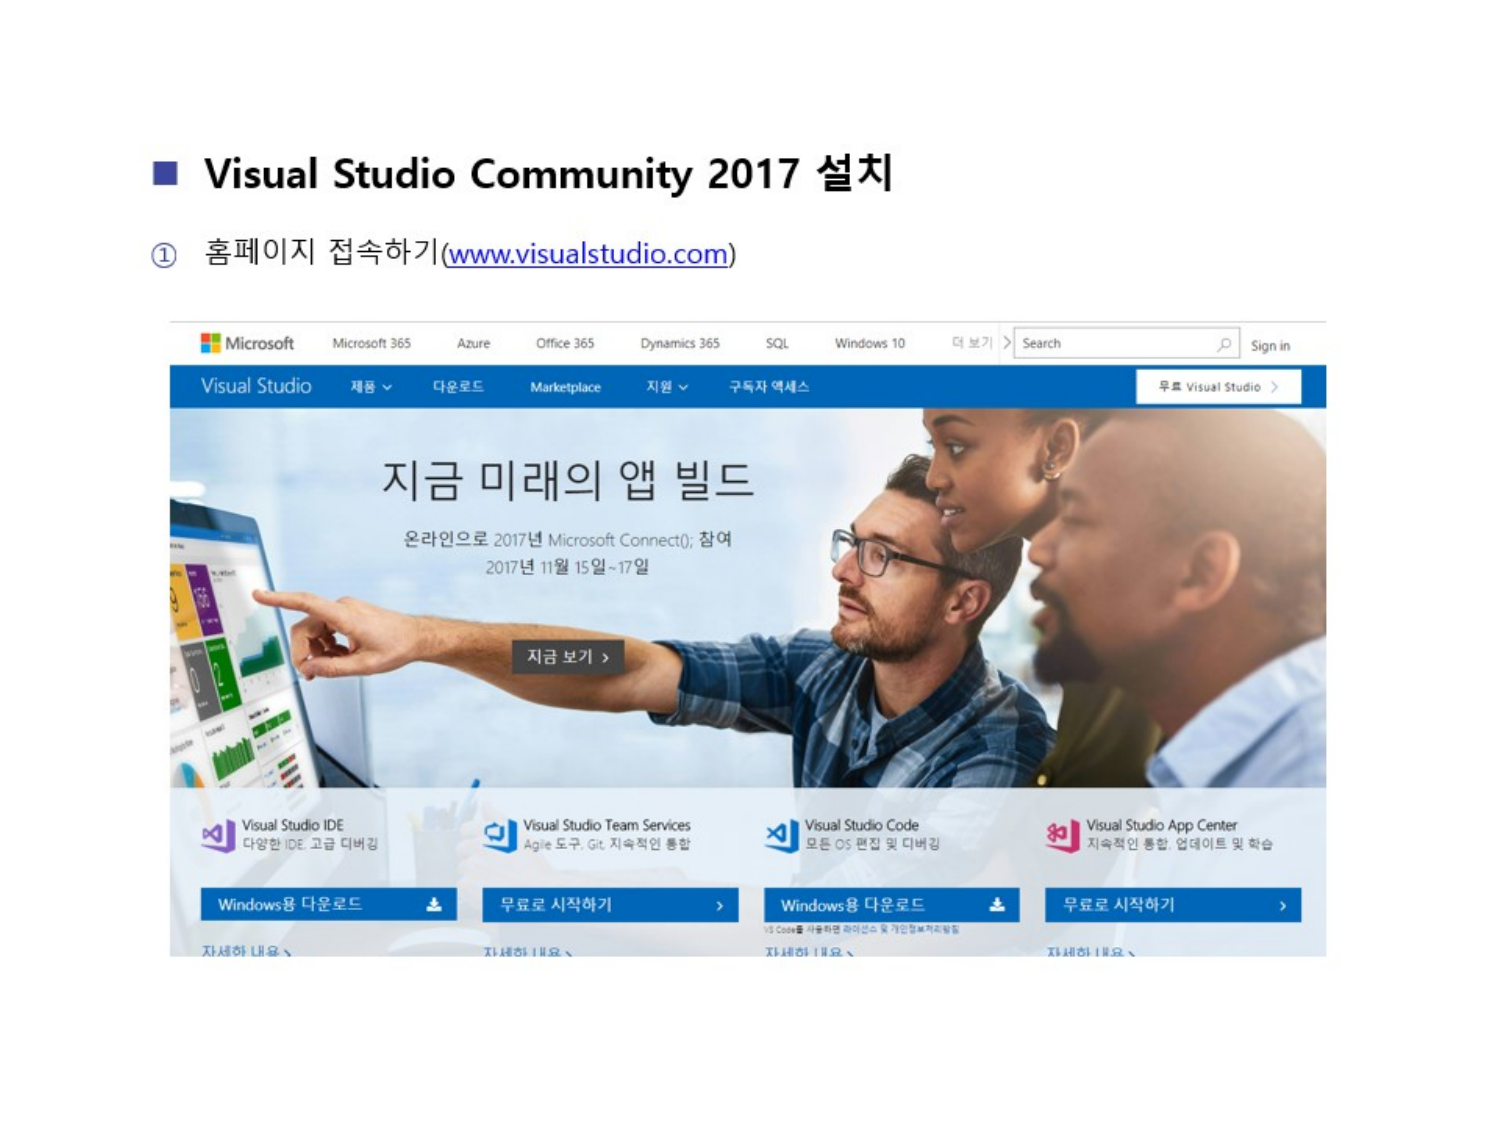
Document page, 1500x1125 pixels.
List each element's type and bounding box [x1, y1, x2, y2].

picture [113, 143, 1387, 982]
